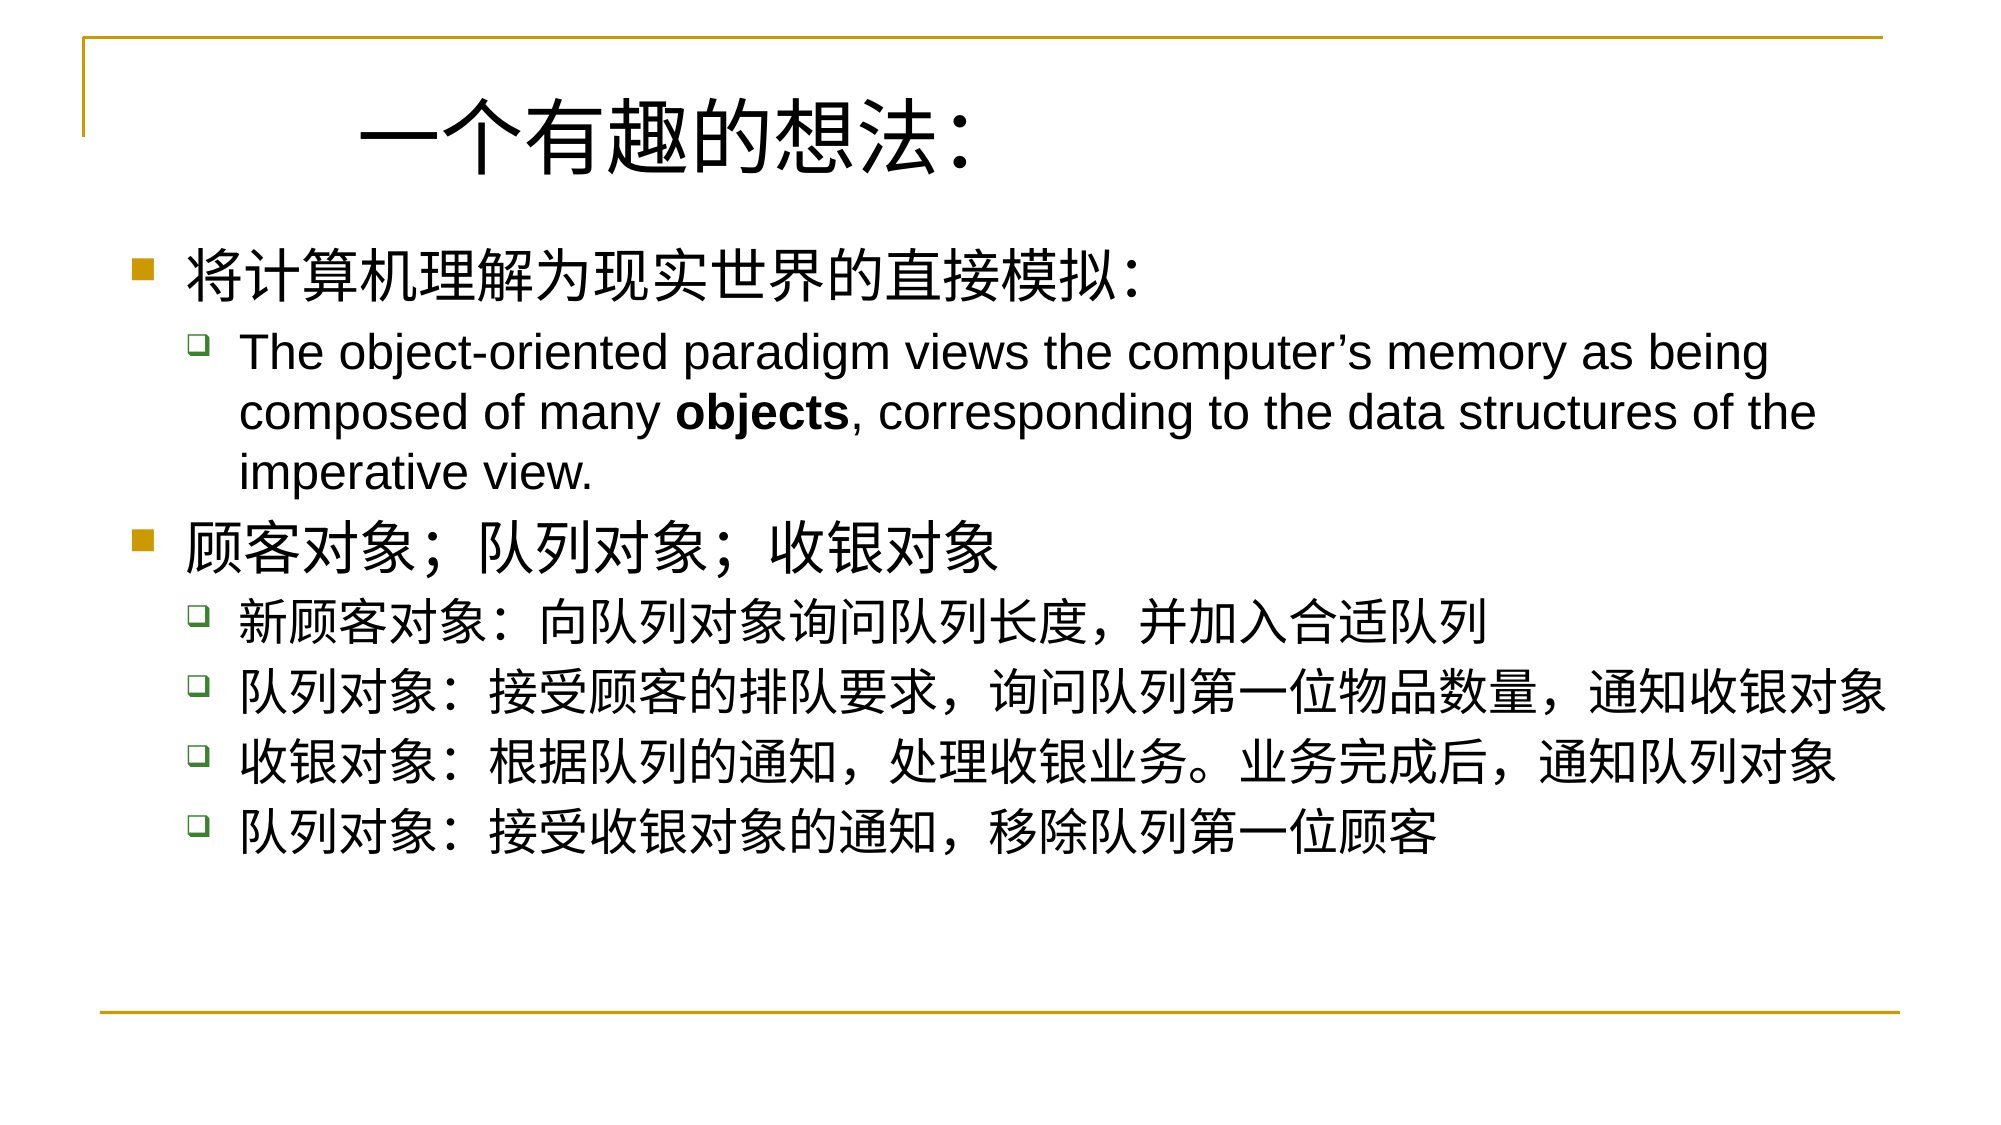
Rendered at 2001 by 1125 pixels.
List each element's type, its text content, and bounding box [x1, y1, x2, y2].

text_box 一个有趣的想法： [342, 78, 1039, 193]
text_box 将计算机理解为现实世界的直接模拟： The object-oriented paradigm views the computer’s memory as being composed of many objects, corresponding to the data structures of the imperative view. 顾客对象；队列对象；收银对象 新顾客对象：向队列对象询问队列长度，并加入合适队列 队列对象：接受顾客的排队要求，询问队列第一位物品数量，通知收银对象 收银对象：根据队列的通知，处理收银业务。业务完成后，通知队列对象 队列对象：接受收银对象的通知，移除队列第一位顾客 [114, 231, 1922, 975]
